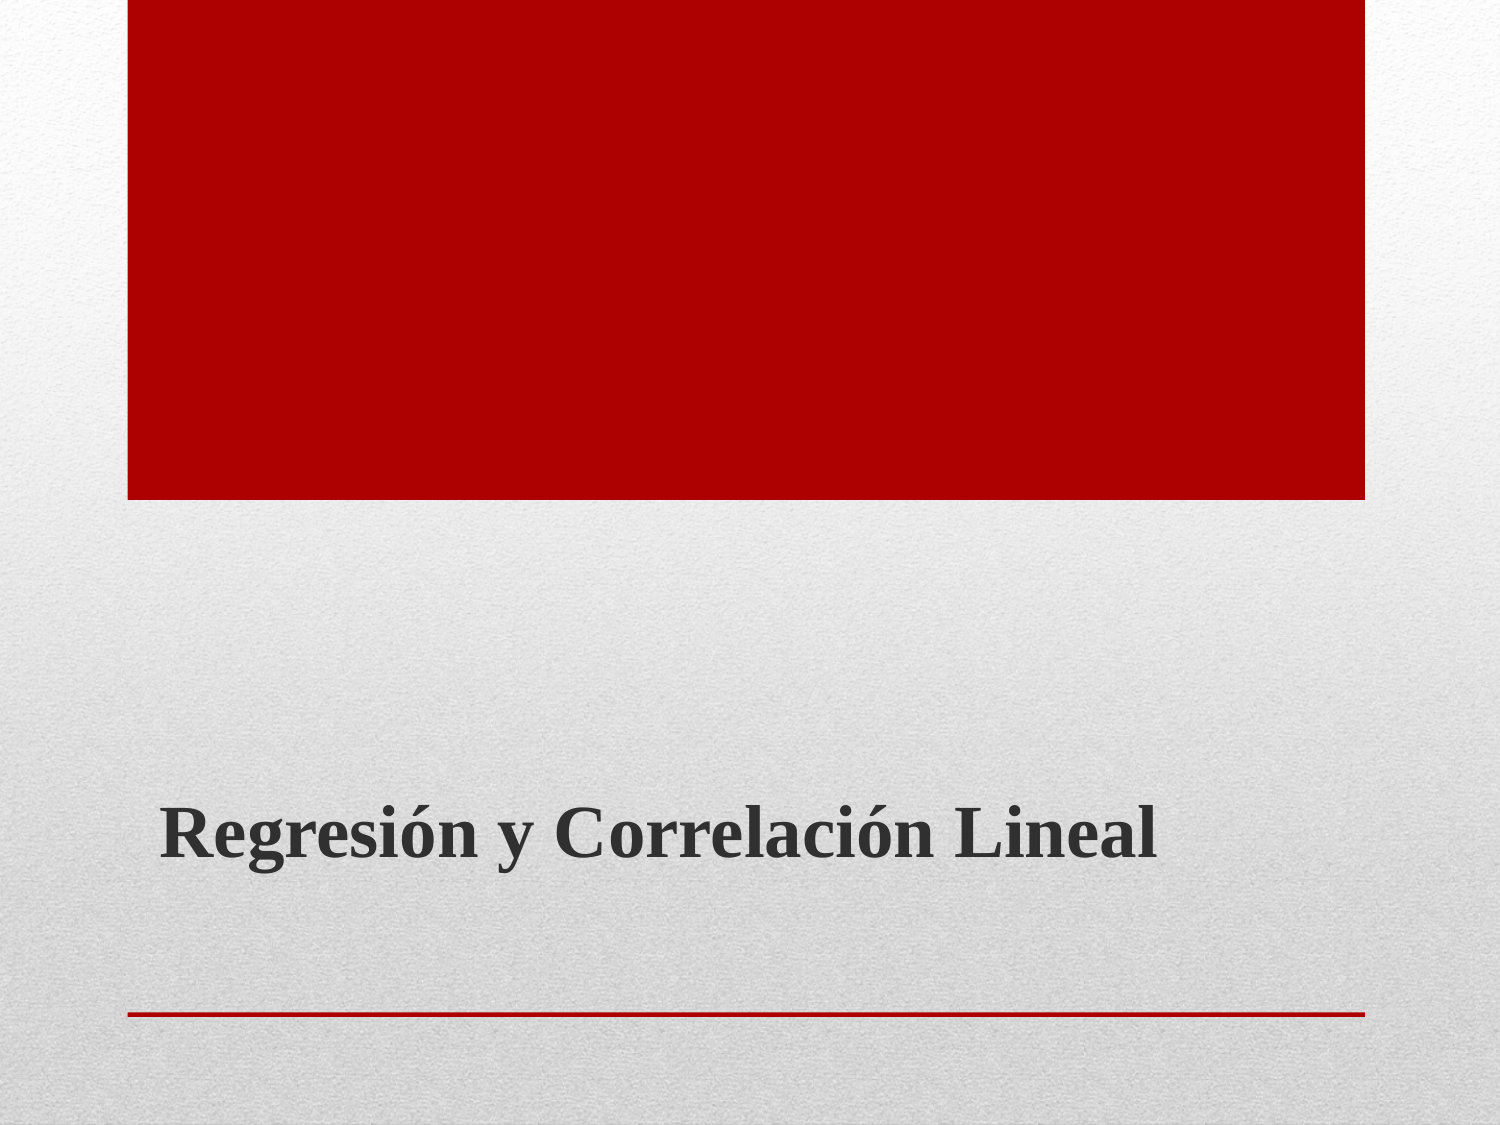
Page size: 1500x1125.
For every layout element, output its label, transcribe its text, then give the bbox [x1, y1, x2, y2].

subtitle Regresión y Correlación Lineal [144, 774, 1270, 938]
